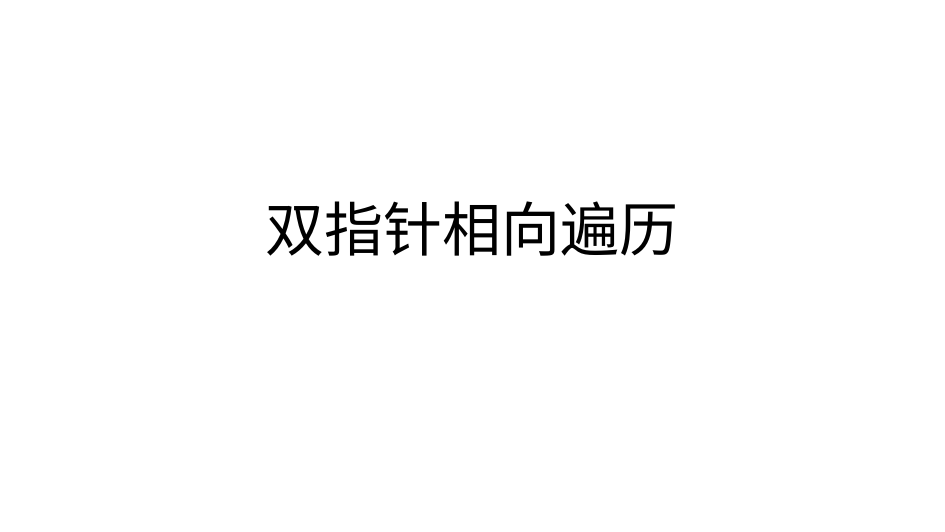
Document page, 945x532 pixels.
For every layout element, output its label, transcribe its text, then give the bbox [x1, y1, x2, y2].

title 双指针相向遍历 [118, 86, 827, 272]
